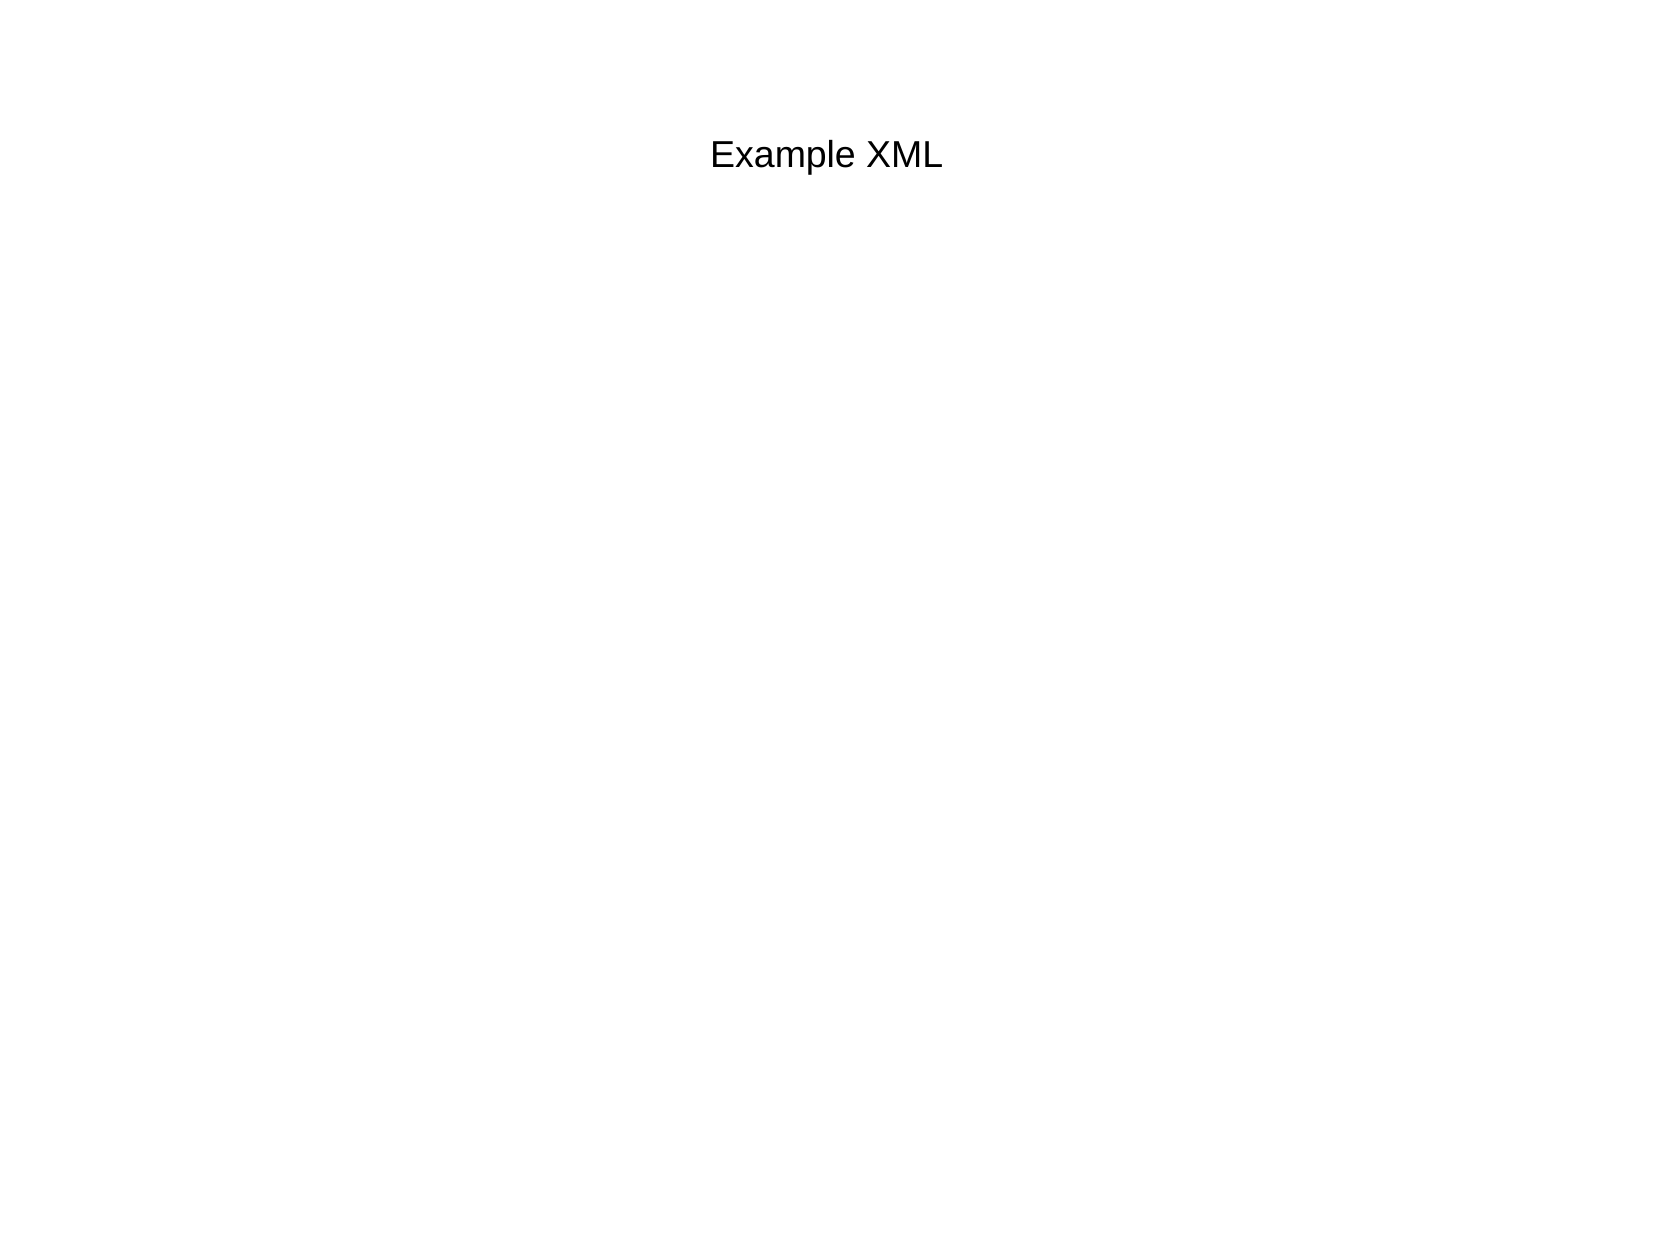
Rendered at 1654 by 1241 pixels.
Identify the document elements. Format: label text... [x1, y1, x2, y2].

text_box Example XML [82, 49, 1571, 257]
